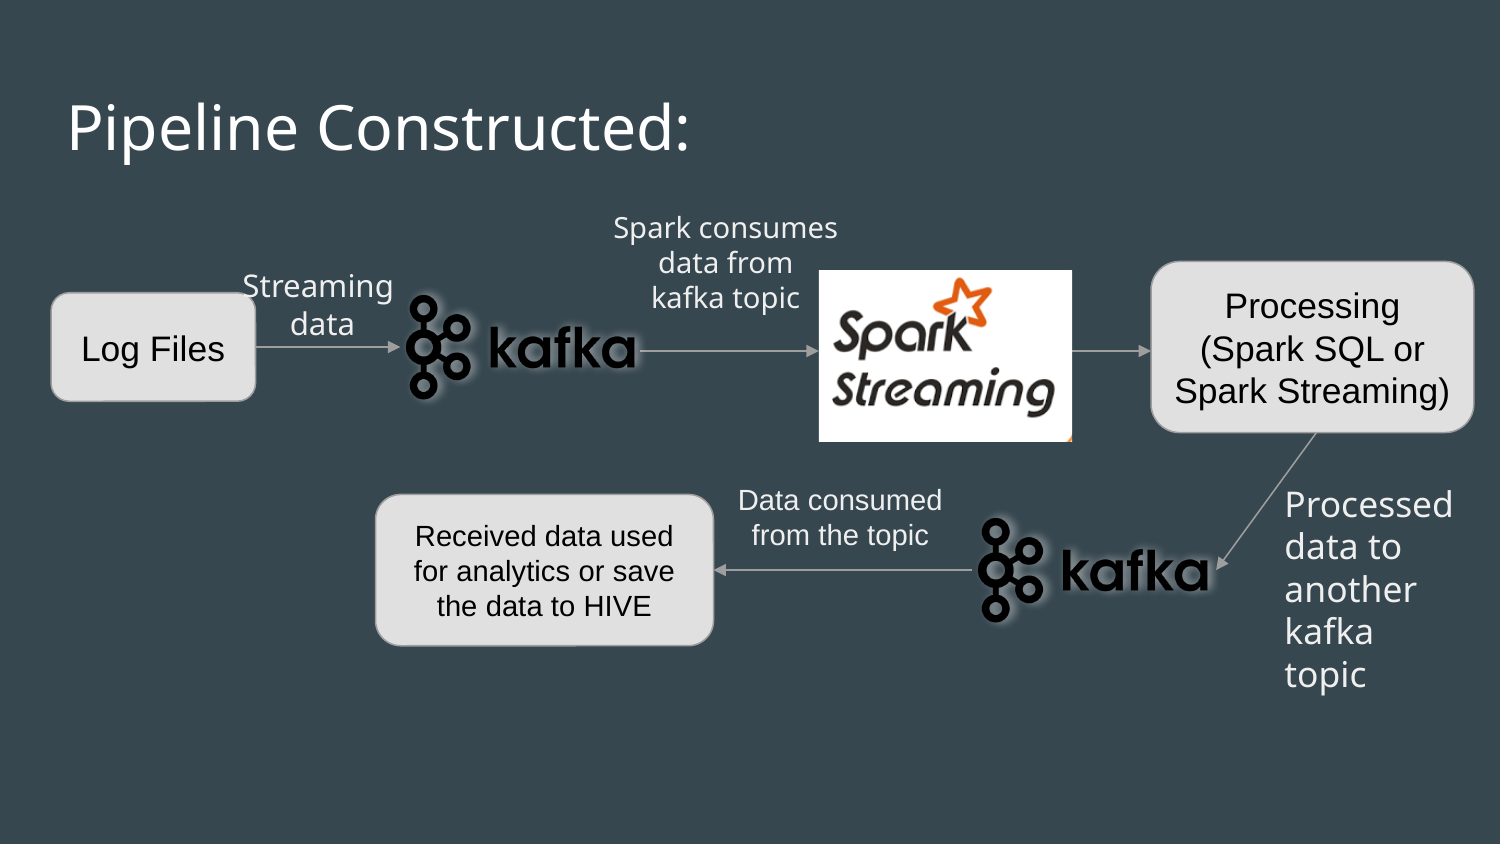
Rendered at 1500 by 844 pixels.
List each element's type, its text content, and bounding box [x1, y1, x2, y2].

text_box Processed data to another kafka topic [1269, 466, 1474, 656]
text_box Data consumed from the topic [689, 466, 1000, 576]
picture [961, 501, 1224, 640]
text_box Received data used for analytics or save the data to HIVE [375, 494, 714, 646]
picture [388, 278, 651, 416]
text_box Processing (Spark SQL or Spark Streaming) [1151, 261, 1474, 433]
text_box Spark consumes data from kafka topic [527, 194, 932, 320]
text_box Log Files [51, 292, 256, 402]
title Pipeline Constructed: [51, 72, 1449, 167]
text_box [1215, 432, 1317, 571]
picture [818, 270, 1073, 442]
text_box [219, 544, 690, 716]
text_box Streaming data [195, 251, 450, 376]
